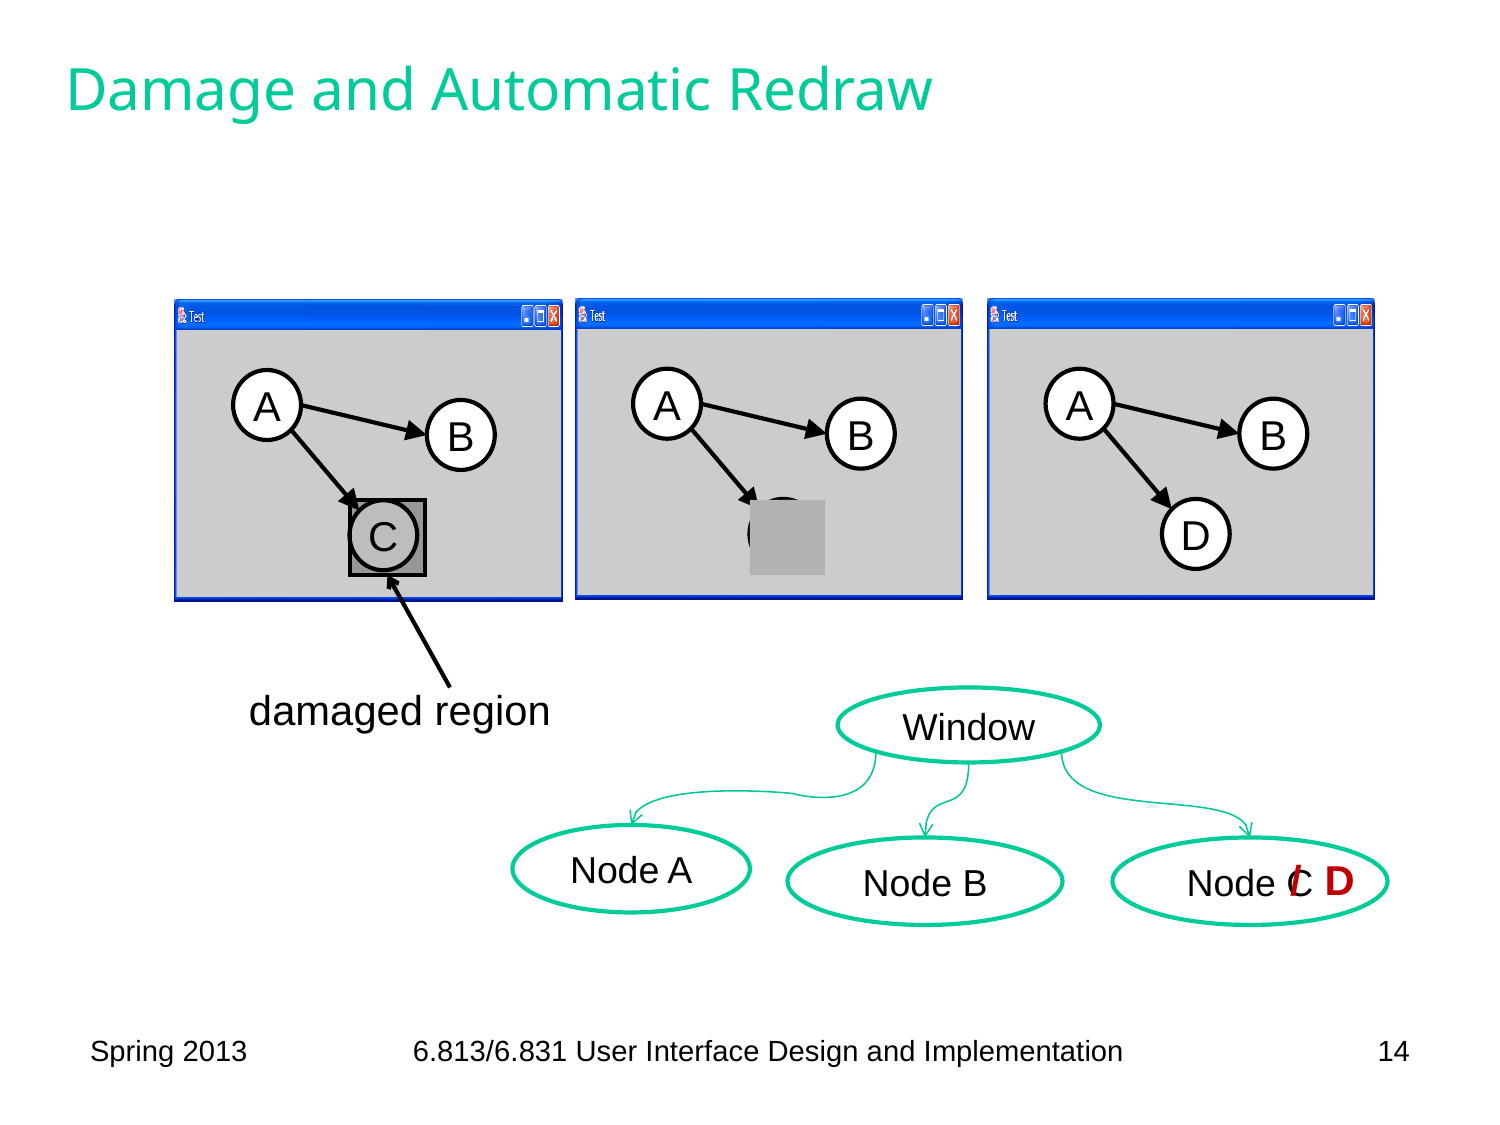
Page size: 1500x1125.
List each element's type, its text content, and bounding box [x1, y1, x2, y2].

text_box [909, 777, 985, 823]
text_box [1103, 429, 1173, 508]
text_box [1112, 700, 1199, 890]
text_box Node B [796, 835, 1065, 928]
slide_number Spring 2013 [74, 1024, 301, 1103]
footer 6.813/6.831 User Interface Design and Implementation [312, 1024, 1226, 1103]
slide_number 14 [1237, 1024, 1426, 1103]
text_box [1114, 403, 1238, 435]
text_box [716, 665, 791, 911]
title Damage and Automatic Redraw [49, 24, 1438, 151]
text_box damaged region [234, 676, 566, 742]
text_box Node C [1118, 835, 1355, 928]
text_box Window [835, 685, 1103, 765]
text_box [290, 431, 360, 509]
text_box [302, 404, 426, 436]
text_box Node A [510, 822, 711, 915]
text_box Node C [1370, 857, 1390, 906]
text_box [702, 403, 826, 435]
picture [174, 299, 563, 602]
picture [987, 298, 1376, 601]
picture [574, 298, 963, 601]
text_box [690, 429, 760, 508]
text_box / D [1275, 846, 1370, 912]
